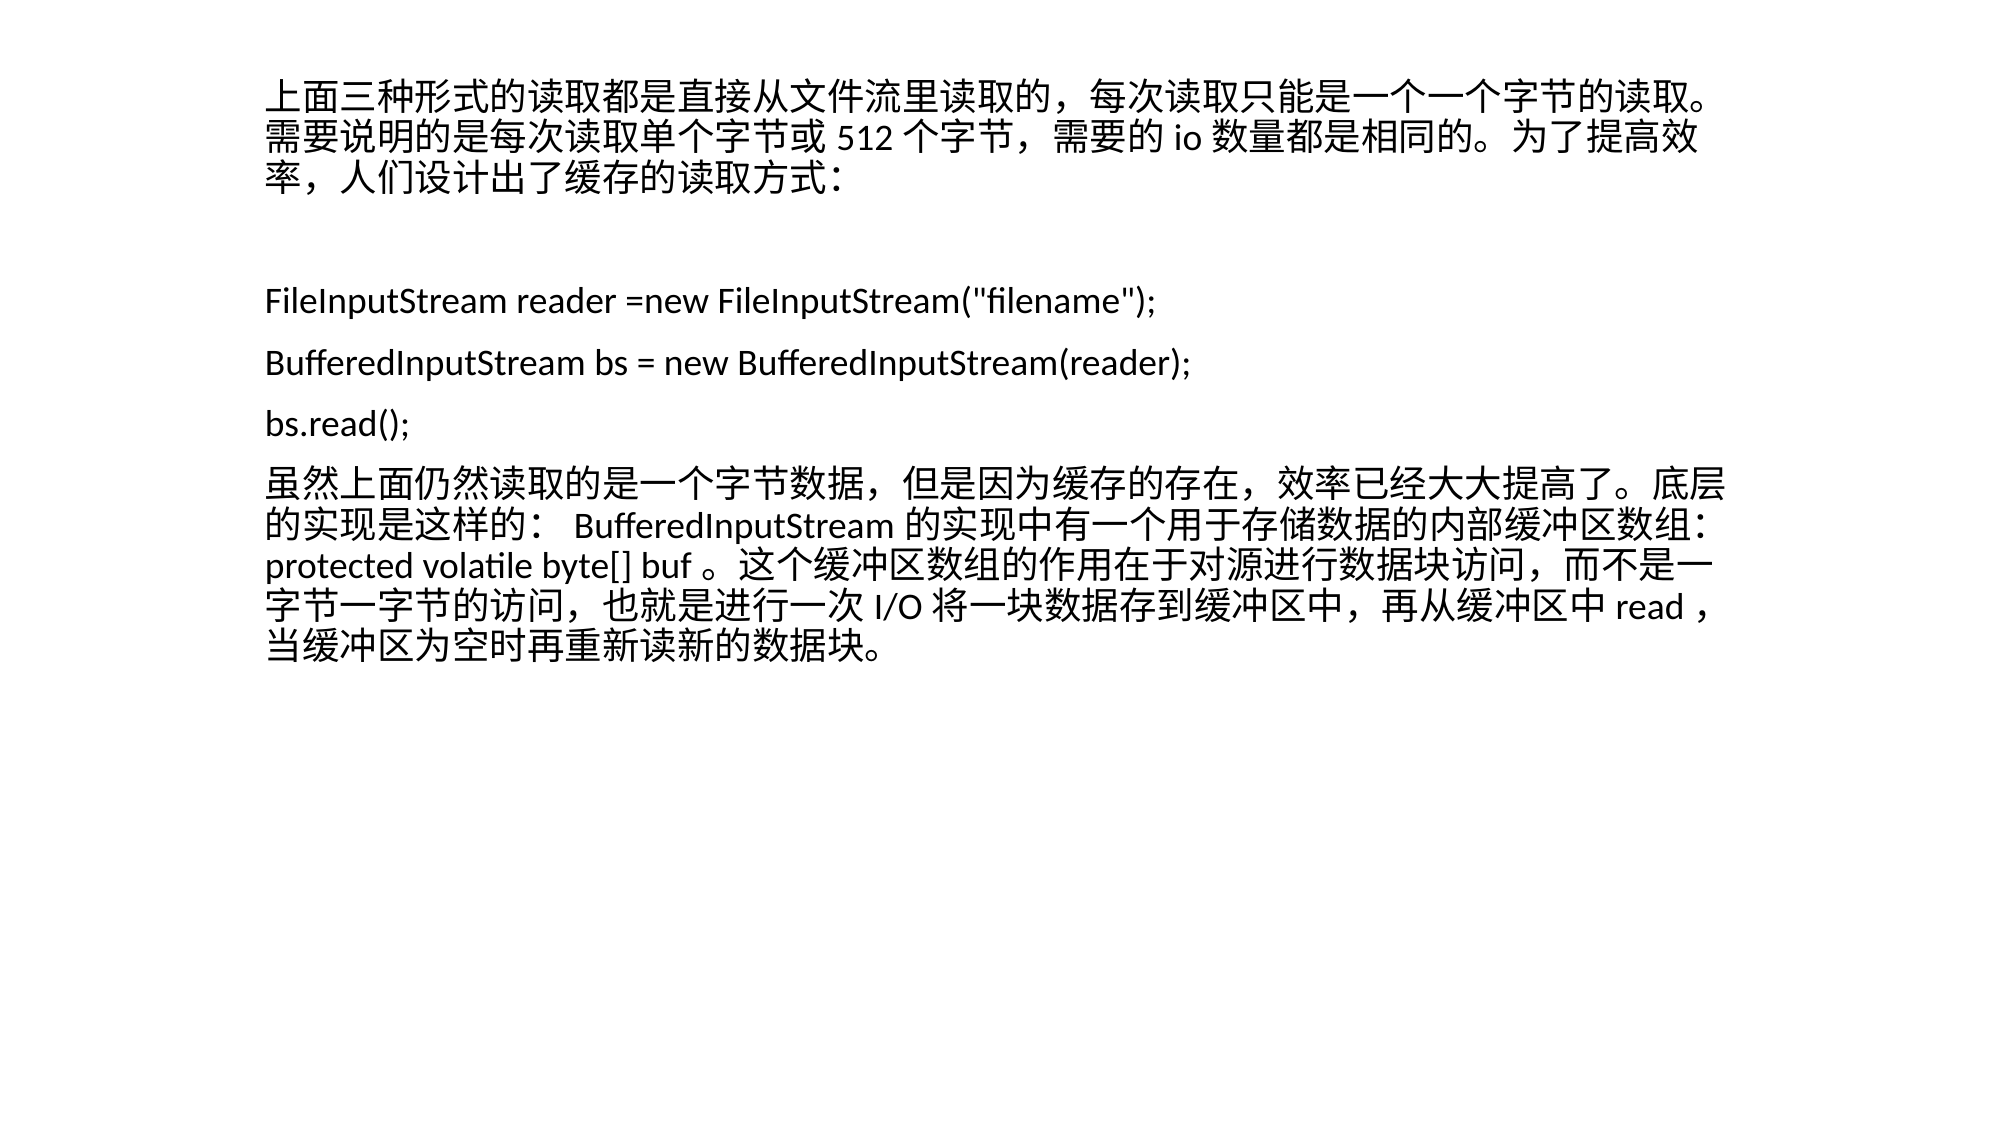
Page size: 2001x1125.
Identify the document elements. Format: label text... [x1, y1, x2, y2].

subtitle 上面三种形式的读取都是直接从文件流里读取的，每次读取只能是一个一个字节的读取。需要说明的是每次读取单个字节或512个字节，需要的io数量都是相同的。为了提高效率，人们设计出了缓存的读取方式： FileInputStream reader =new FileInputStream("filename"); BufferedInputStream bs = new BufferedInputStream(reader); bs.read(); 虽然上面仍然读取的是一个字节数据，但是因为缓存的存在，效率已经大大提高了。底层的实现是这样的：BufferedInputStream的实现中有一个用于存储数据的内部缓冲区数组：protected volatile byte[] buf。这个缓冲区数组的作用在于对源进行数据块访问，而不是一字节一字节的访问，也就是进行一次I/O将一块数据存到缓冲区中，再从缓冲区中read，当缓冲区为空时再重新读新的数据块。 [249, 70, 1750, 1077]
